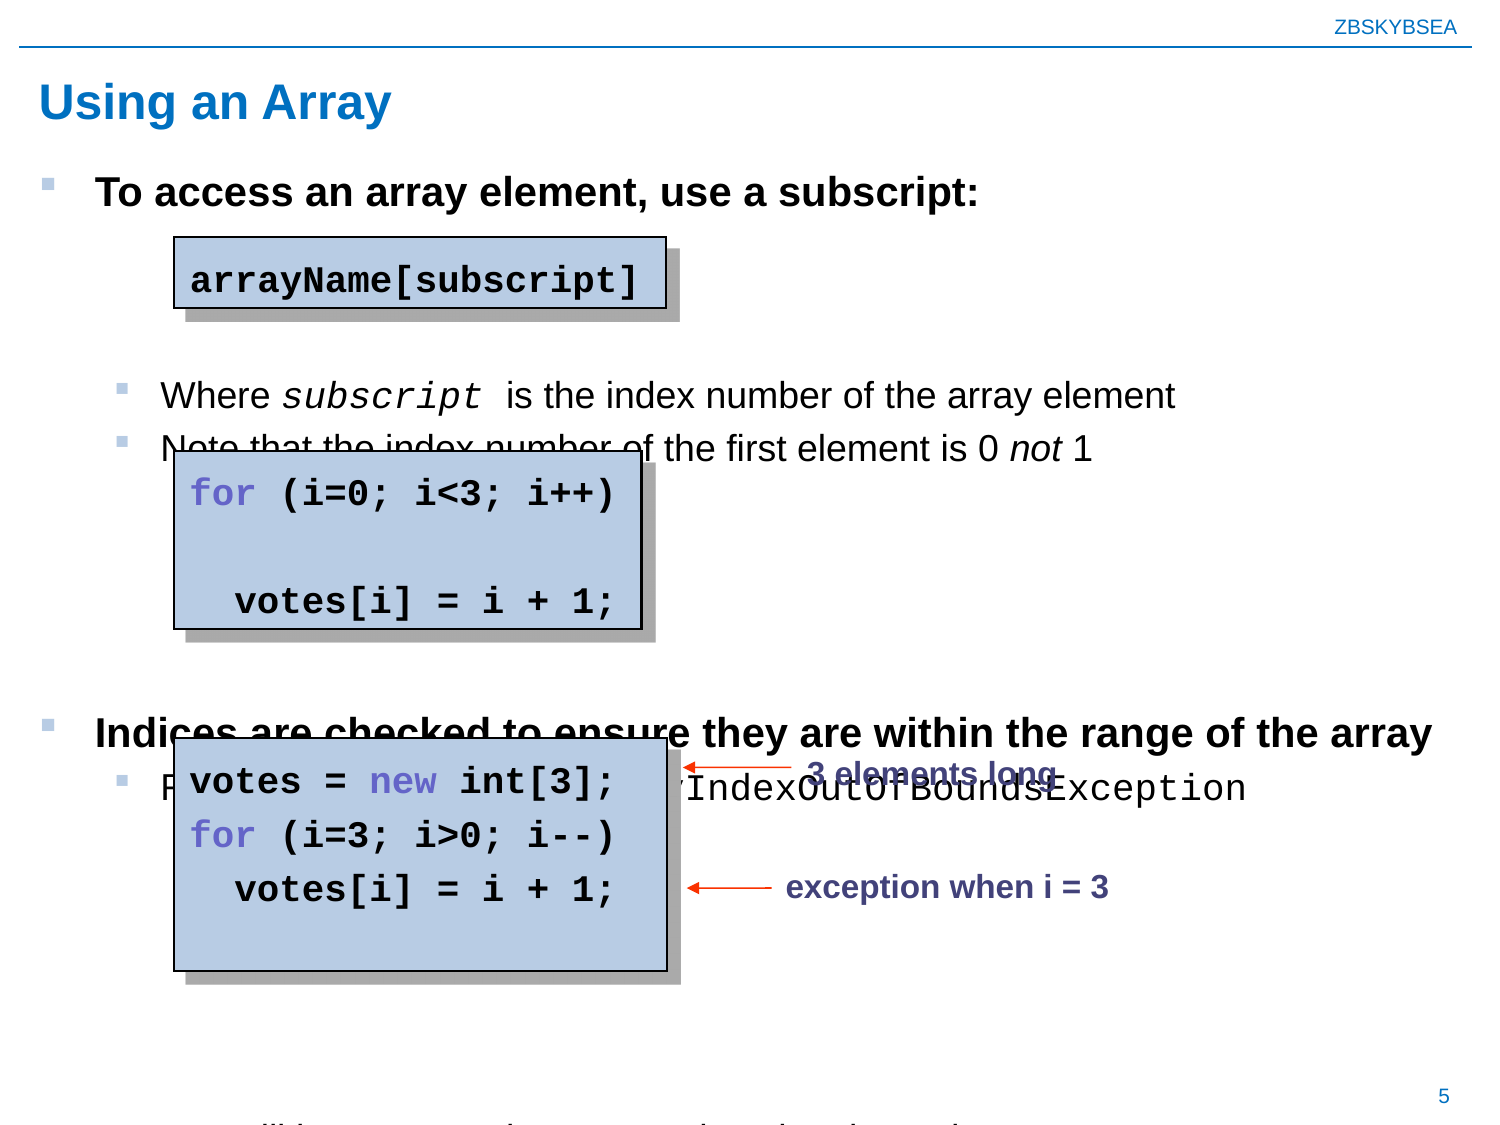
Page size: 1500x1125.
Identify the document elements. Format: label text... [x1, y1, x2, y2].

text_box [173, 735, 1127, 920]
text_box arrayName[subscript] [174, 237, 666, 309]
text_box for (i=0; i<3; i++) votes[i] = i + 1; [173, 450, 642, 630]
list To access an array element, use a subscript: Where subscript is the index number of the array element Note that the index number of the first element is 0 not 1 Indices are checked to ensure they are within the range of the array Runtime would throw an ArrayIndexOutOfBoundsException You will learn more about exceptions in a later chapter [23, 152, 1465, 1008]
title Using an Array [23, 58, 1465, 141]
